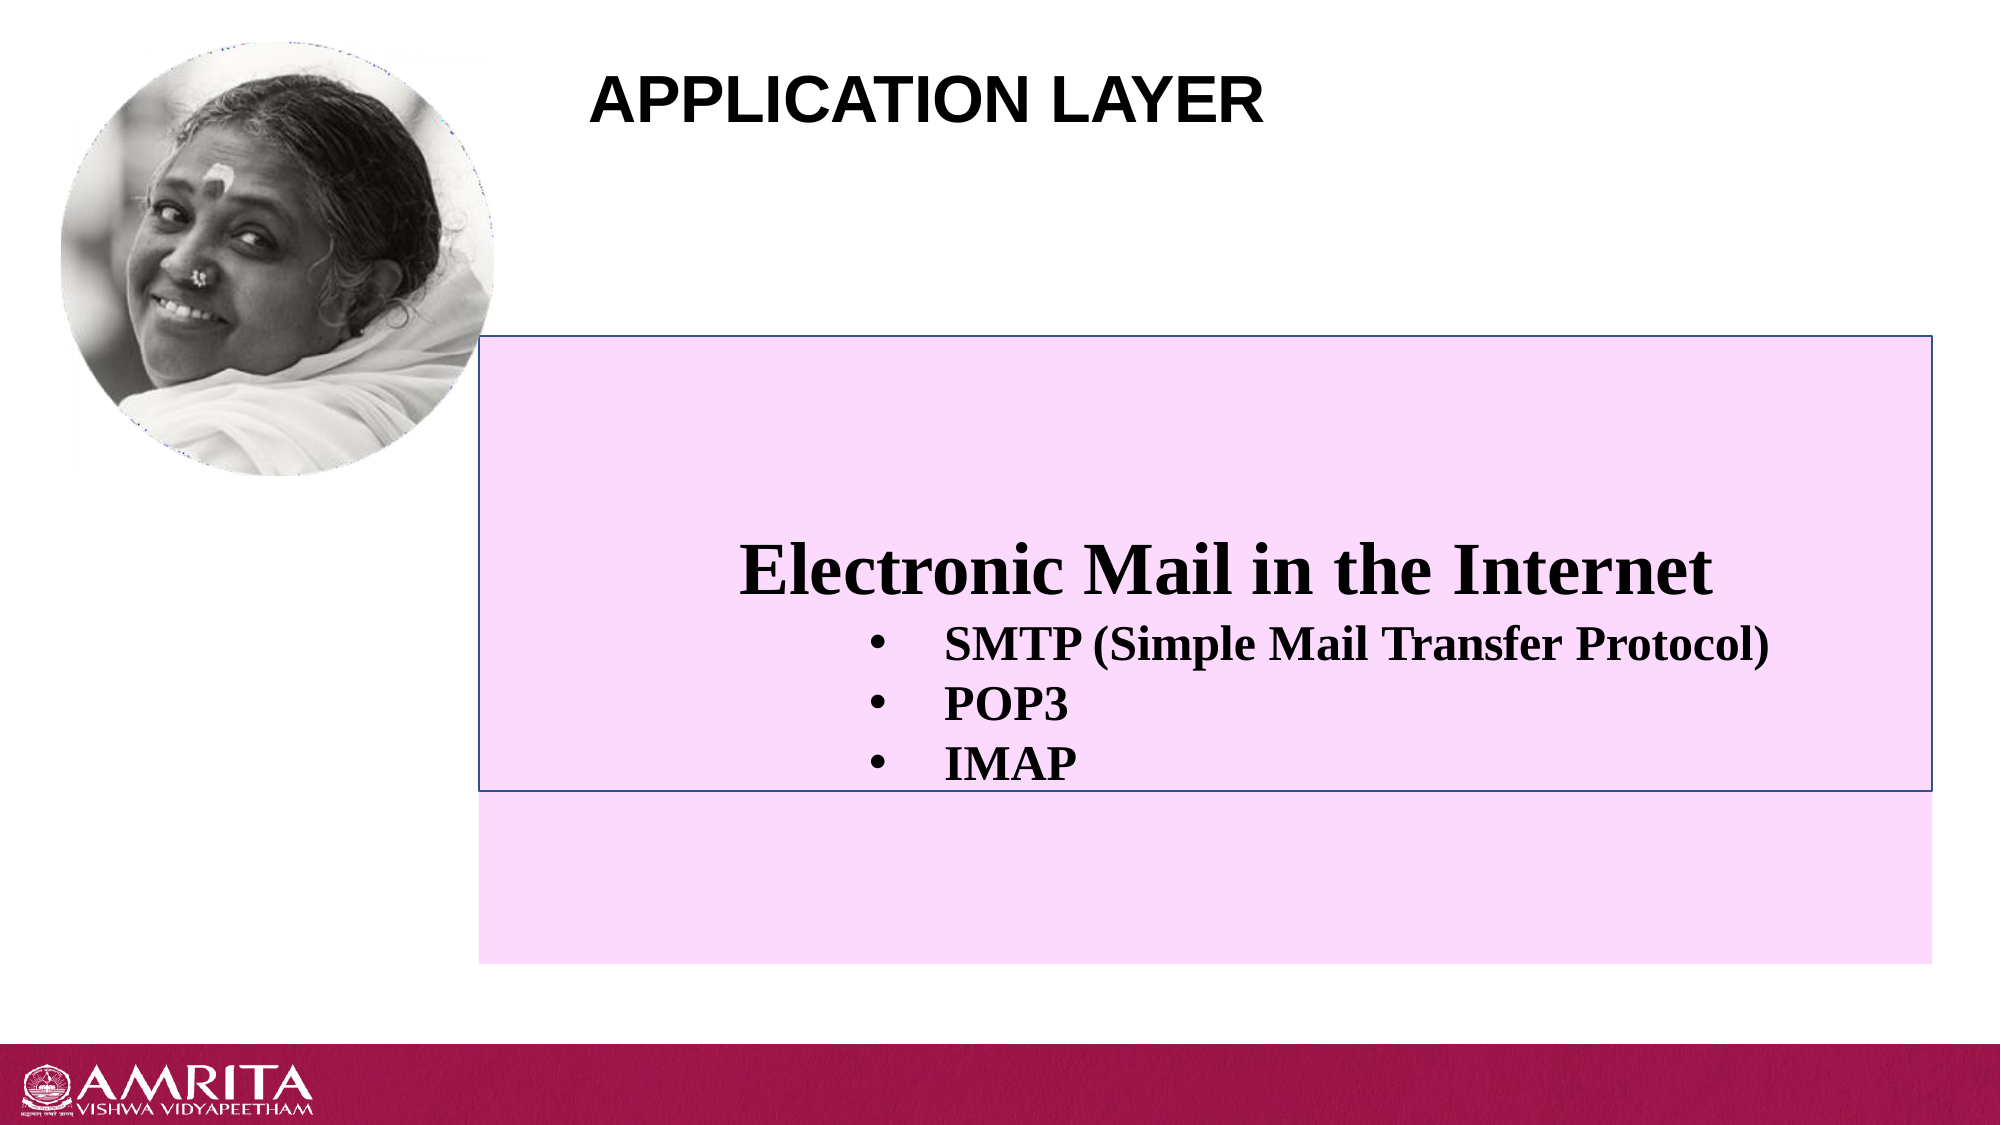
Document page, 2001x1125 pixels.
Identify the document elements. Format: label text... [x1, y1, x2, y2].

picture [0, 1044, 2000, 1125]
title APPLICATION LAYER [586, 53, 1277, 244]
text_box Electronic Mail in the Internet SMTP (Simple Mail Transfer Protocol) POP3 IMAP [478, 335, 1933, 791]
text_box [478, 791, 1933, 964]
text_box [60, 42, 494, 476]
